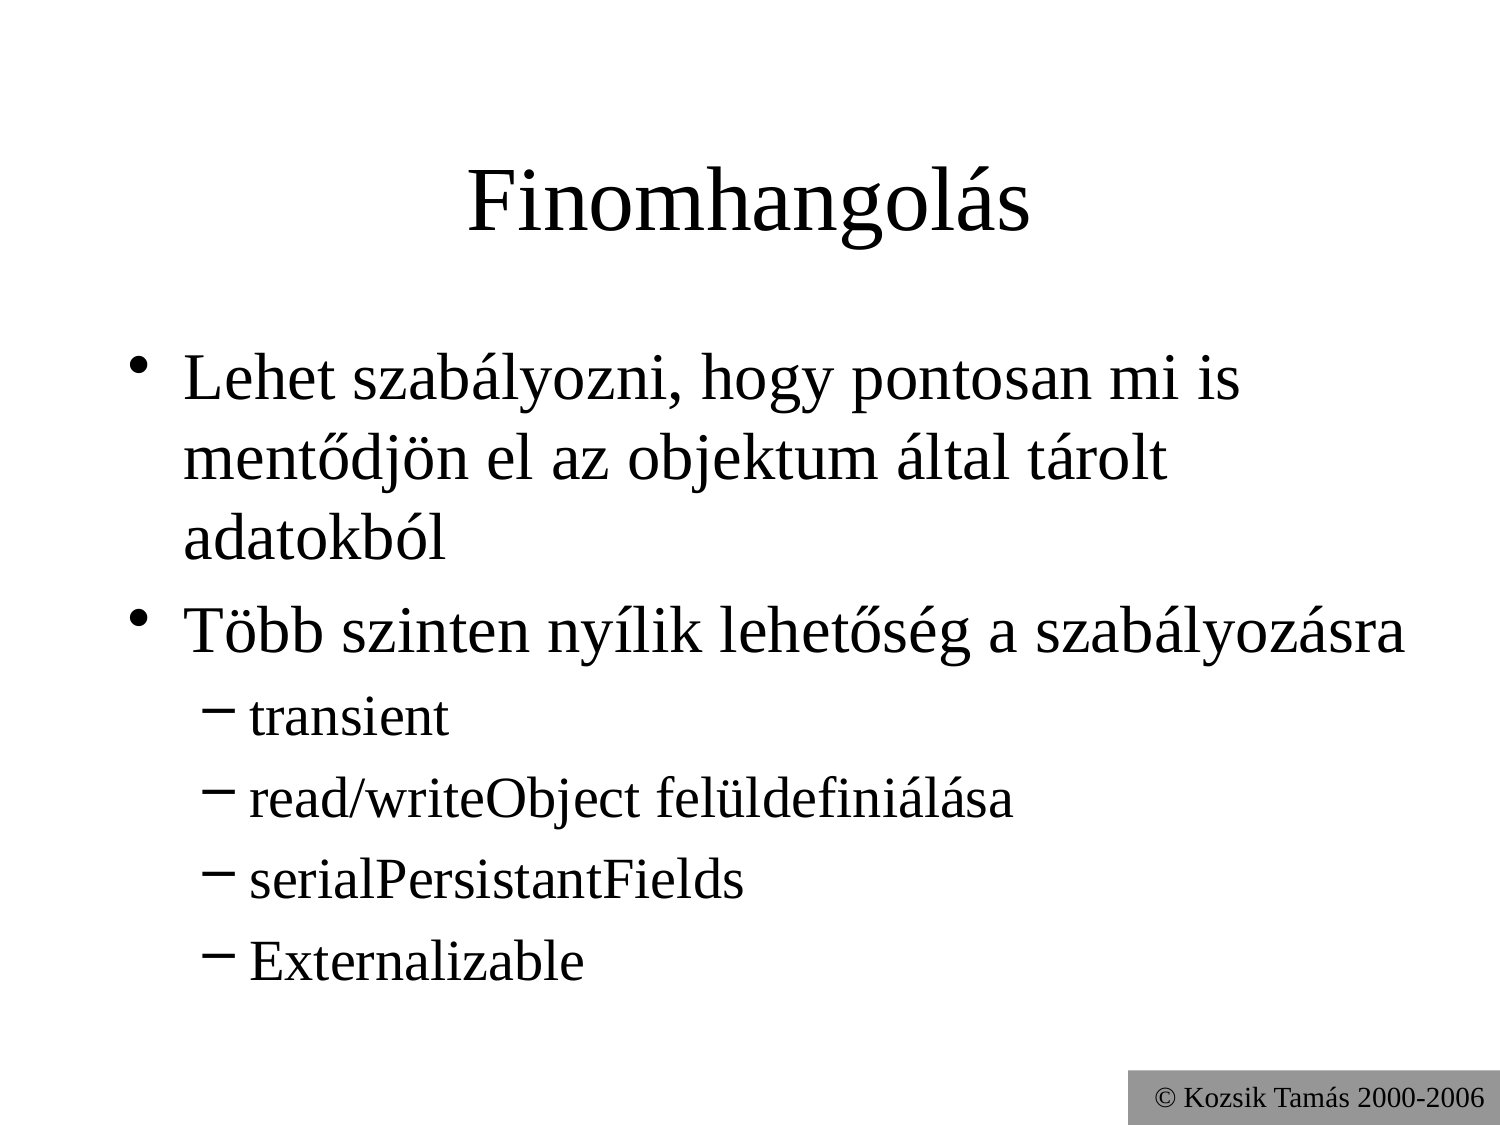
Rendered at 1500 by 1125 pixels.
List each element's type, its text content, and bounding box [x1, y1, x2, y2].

title Finomhangolás [112, 99, 1388, 288]
footer © Kozsik Tamás 2000-2006 [1128, 1070, 1500, 1125]
list Lehet szabályozni, hogy pontosan mi is mentődjön el az objektum által tárolt adatokból Több szinten nyílik lehetőség a szabályozásra transient read/writeObject felüldefiniálása serialPersistantFields Externalizable [112, 324, 1438, 1025]
